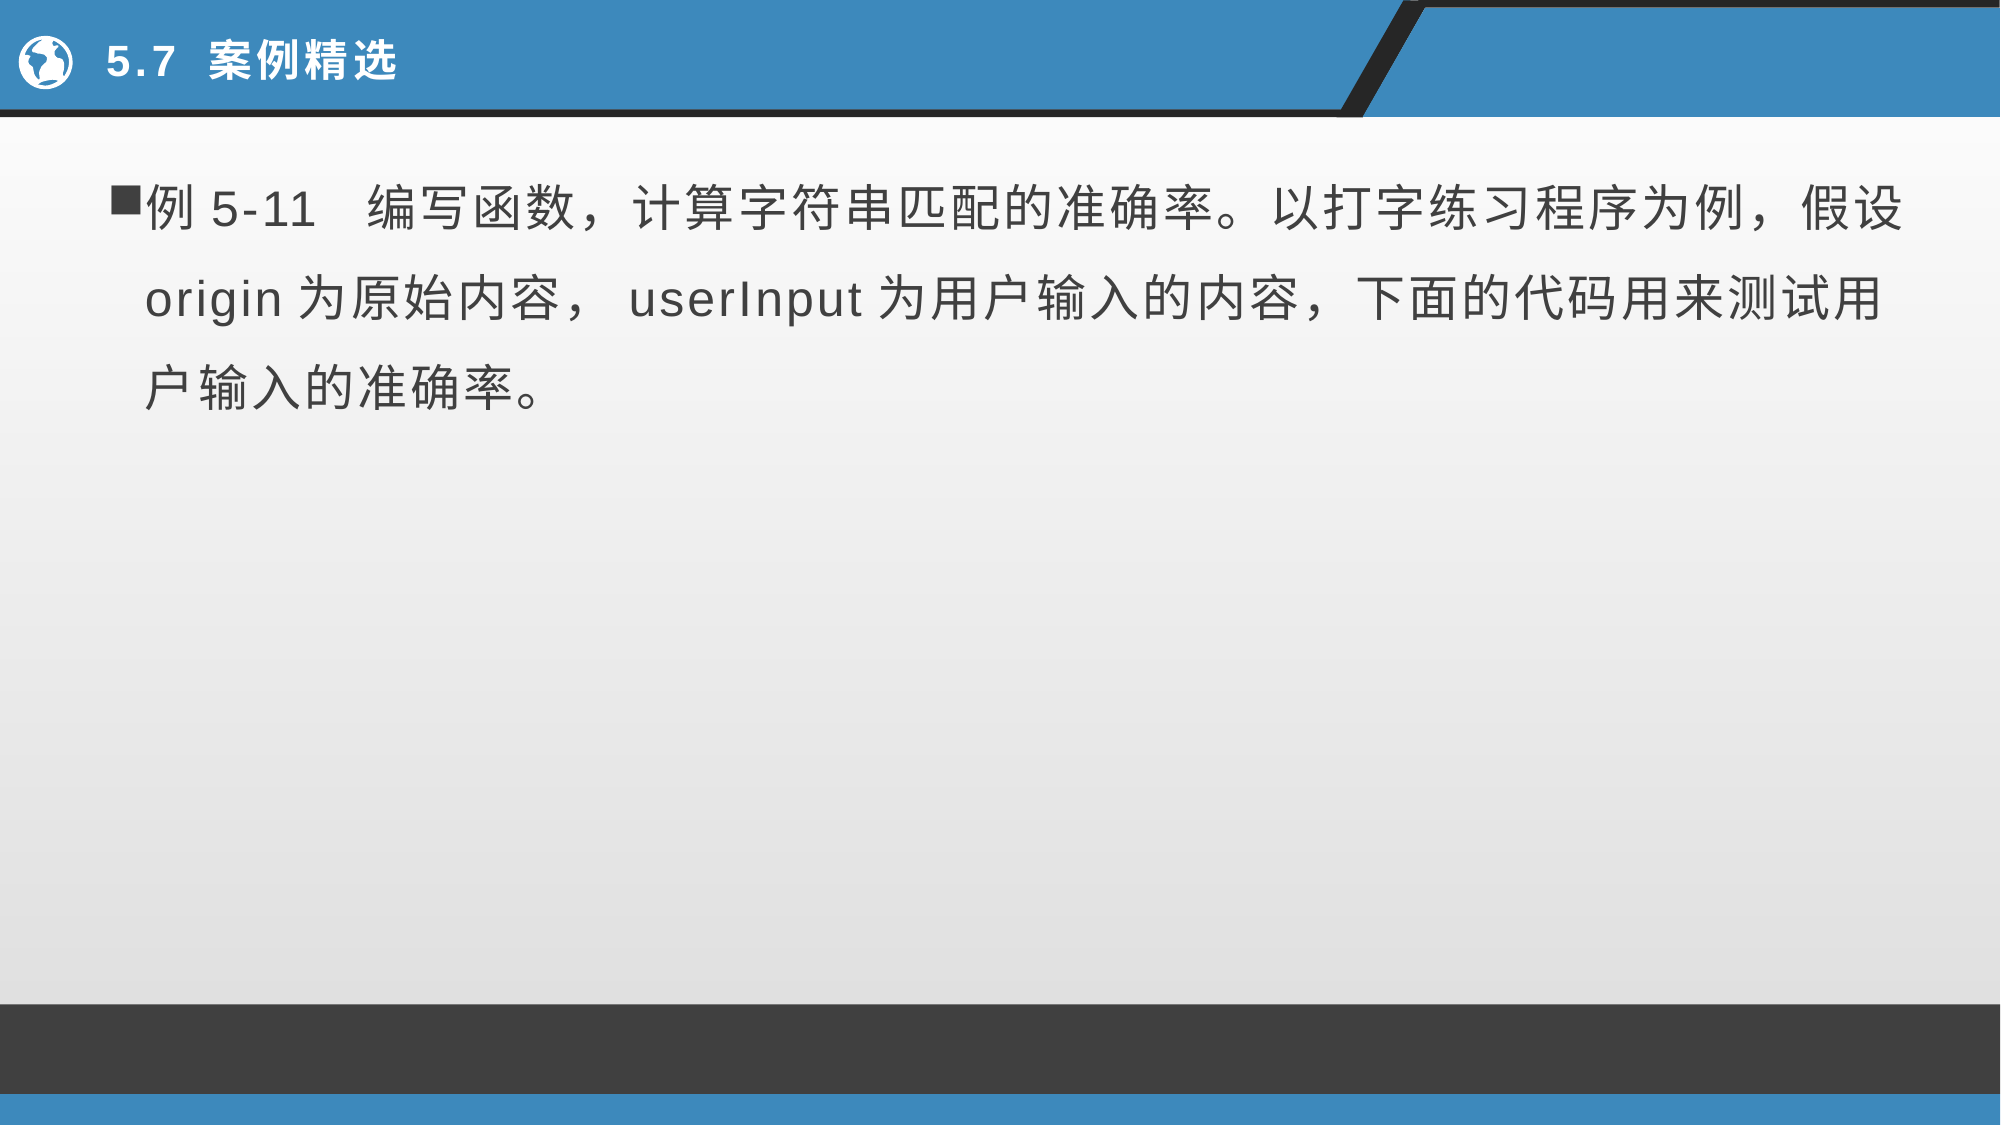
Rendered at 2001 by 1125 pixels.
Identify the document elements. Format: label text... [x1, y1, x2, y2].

title 5.7 案例精选 [90, 0, 977, 146]
list 例5-11 编写函数，计算字符串匹配的准确率。以打字练习程序为例，假设origin为原始内容，userInput为用户输入的内容，下面的代码用来测试用户输入的准确率。 [90, 146, 1921, 976]
